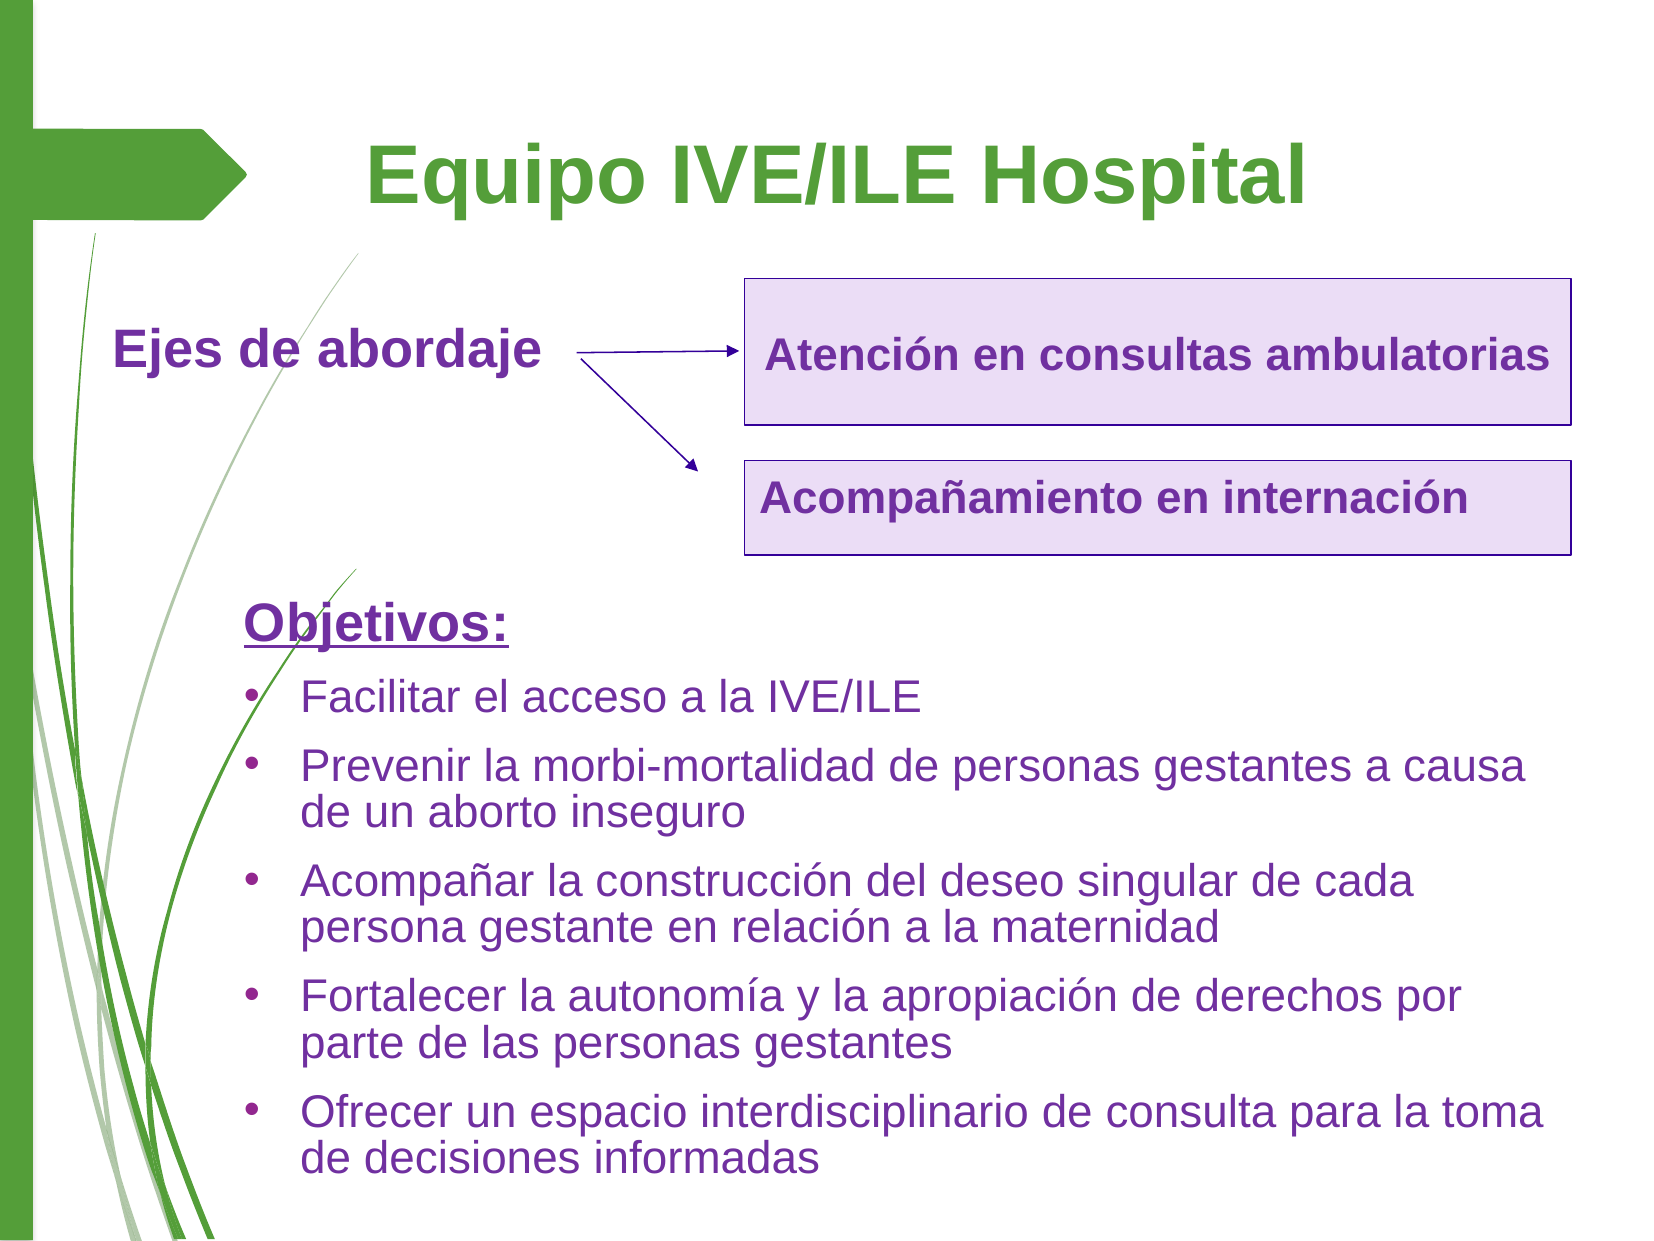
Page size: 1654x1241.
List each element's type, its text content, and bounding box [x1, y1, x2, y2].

text_box Equipo IVE/ILE Hospital [21, 112, 1654, 279]
text_box [576, 344, 740, 358]
text_box Objetivos: Facilitar el acceso a la IVE/ILE Prevenir la morbi-mortalidad de personas gestantes a causa de un aborto inseguro Acompañar la construcción del deseo singular de cada persona gestante en relación a la maternidad Fortalecer la autonomía y la apropiación de derechos por parte de las personas gestantes Ofrecer un espacio interdisciplinario de consulta para la toma de decisiones informadas [228, 590, 1572, 1241]
text_box [580, 358, 699, 472]
text_box Ejes de abordaje [97, 306, 635, 386]
text_box Atención en consultas ambulatorias [744, 278, 1572, 426]
text_box Acompañamiento en internación [744, 460, 1572, 555]
